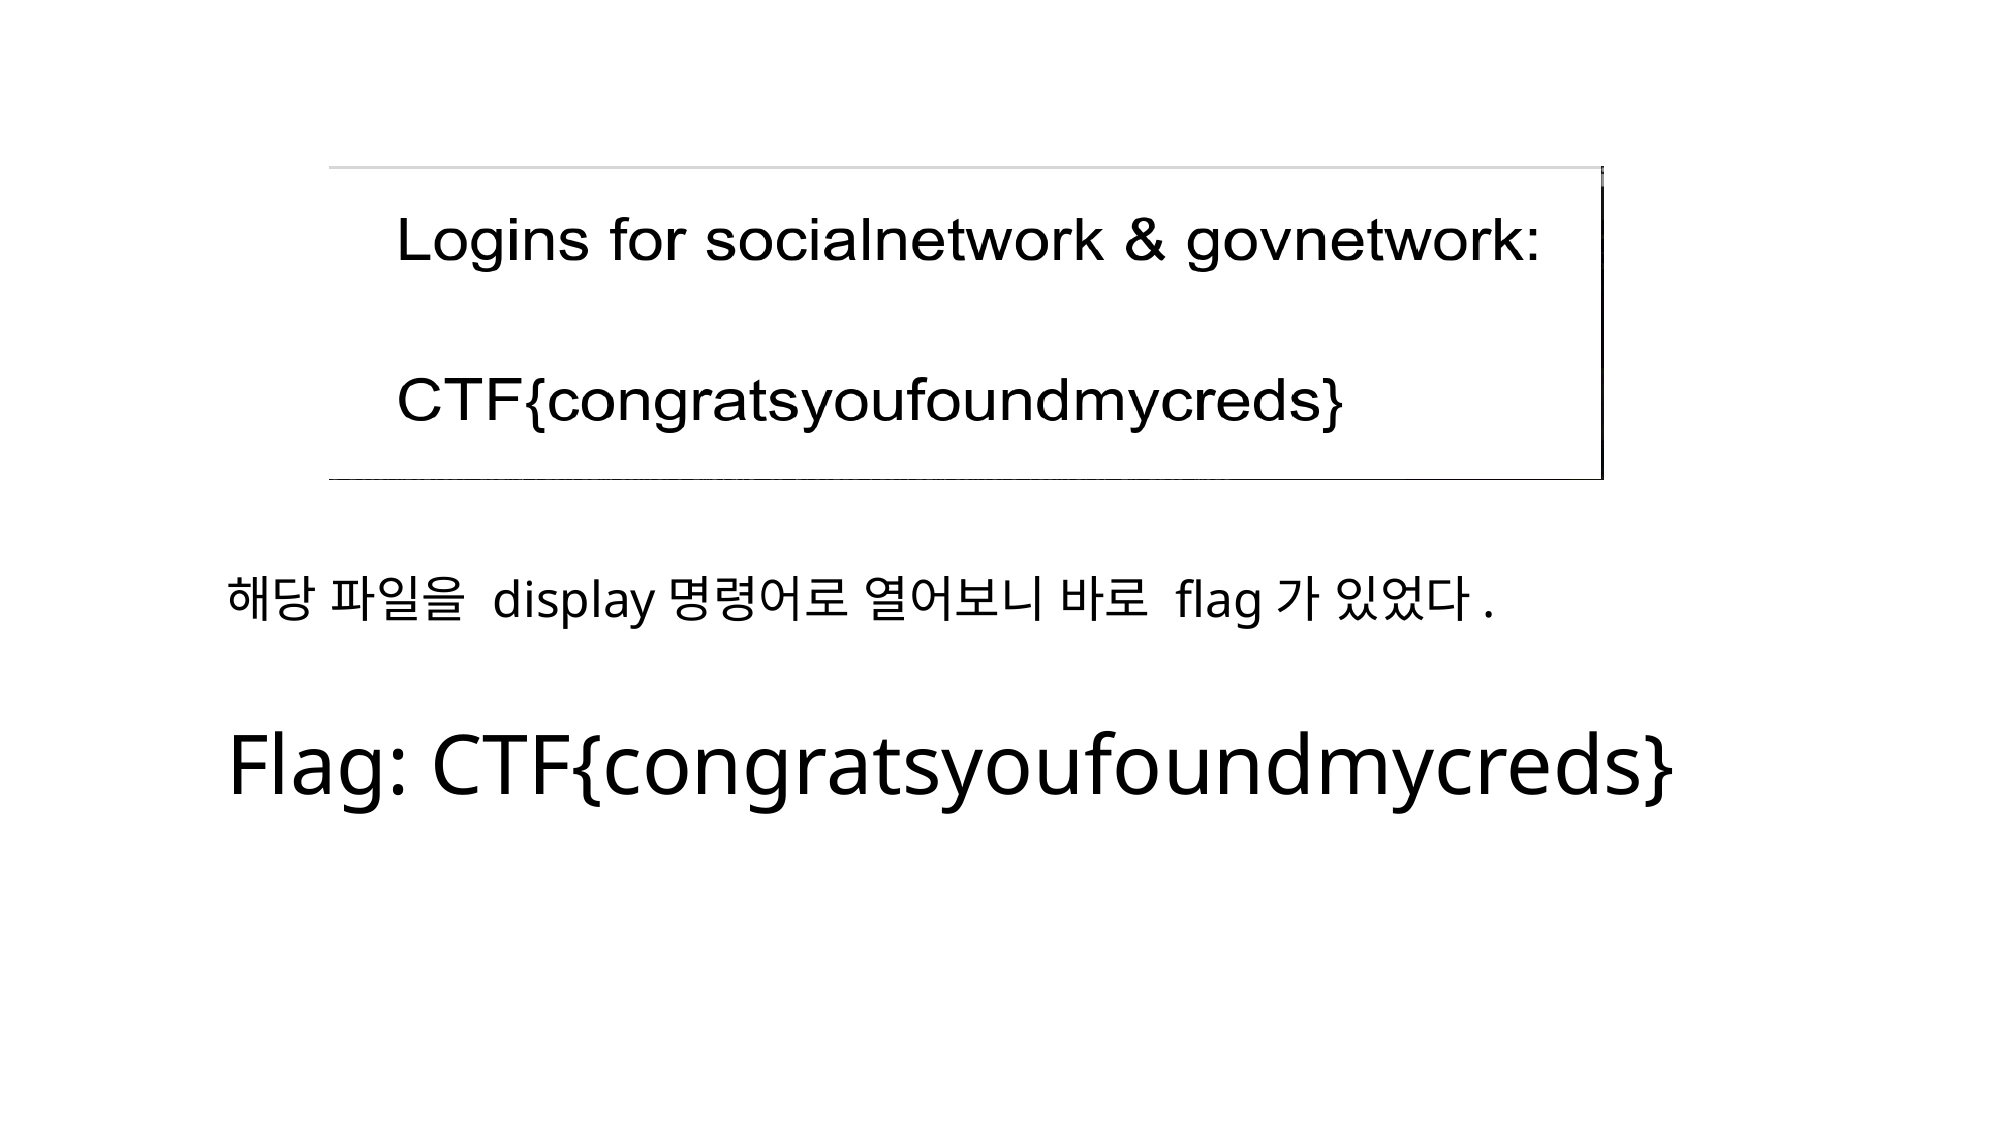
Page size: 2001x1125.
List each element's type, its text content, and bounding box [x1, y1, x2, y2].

picture [328, 166, 1604, 480]
list 해당 파일을 display명령어로 열어보니 바로 flag가 있었다. Flag: CTF{congratsyoufoundmycreds} [211, 567, 1789, 820]
